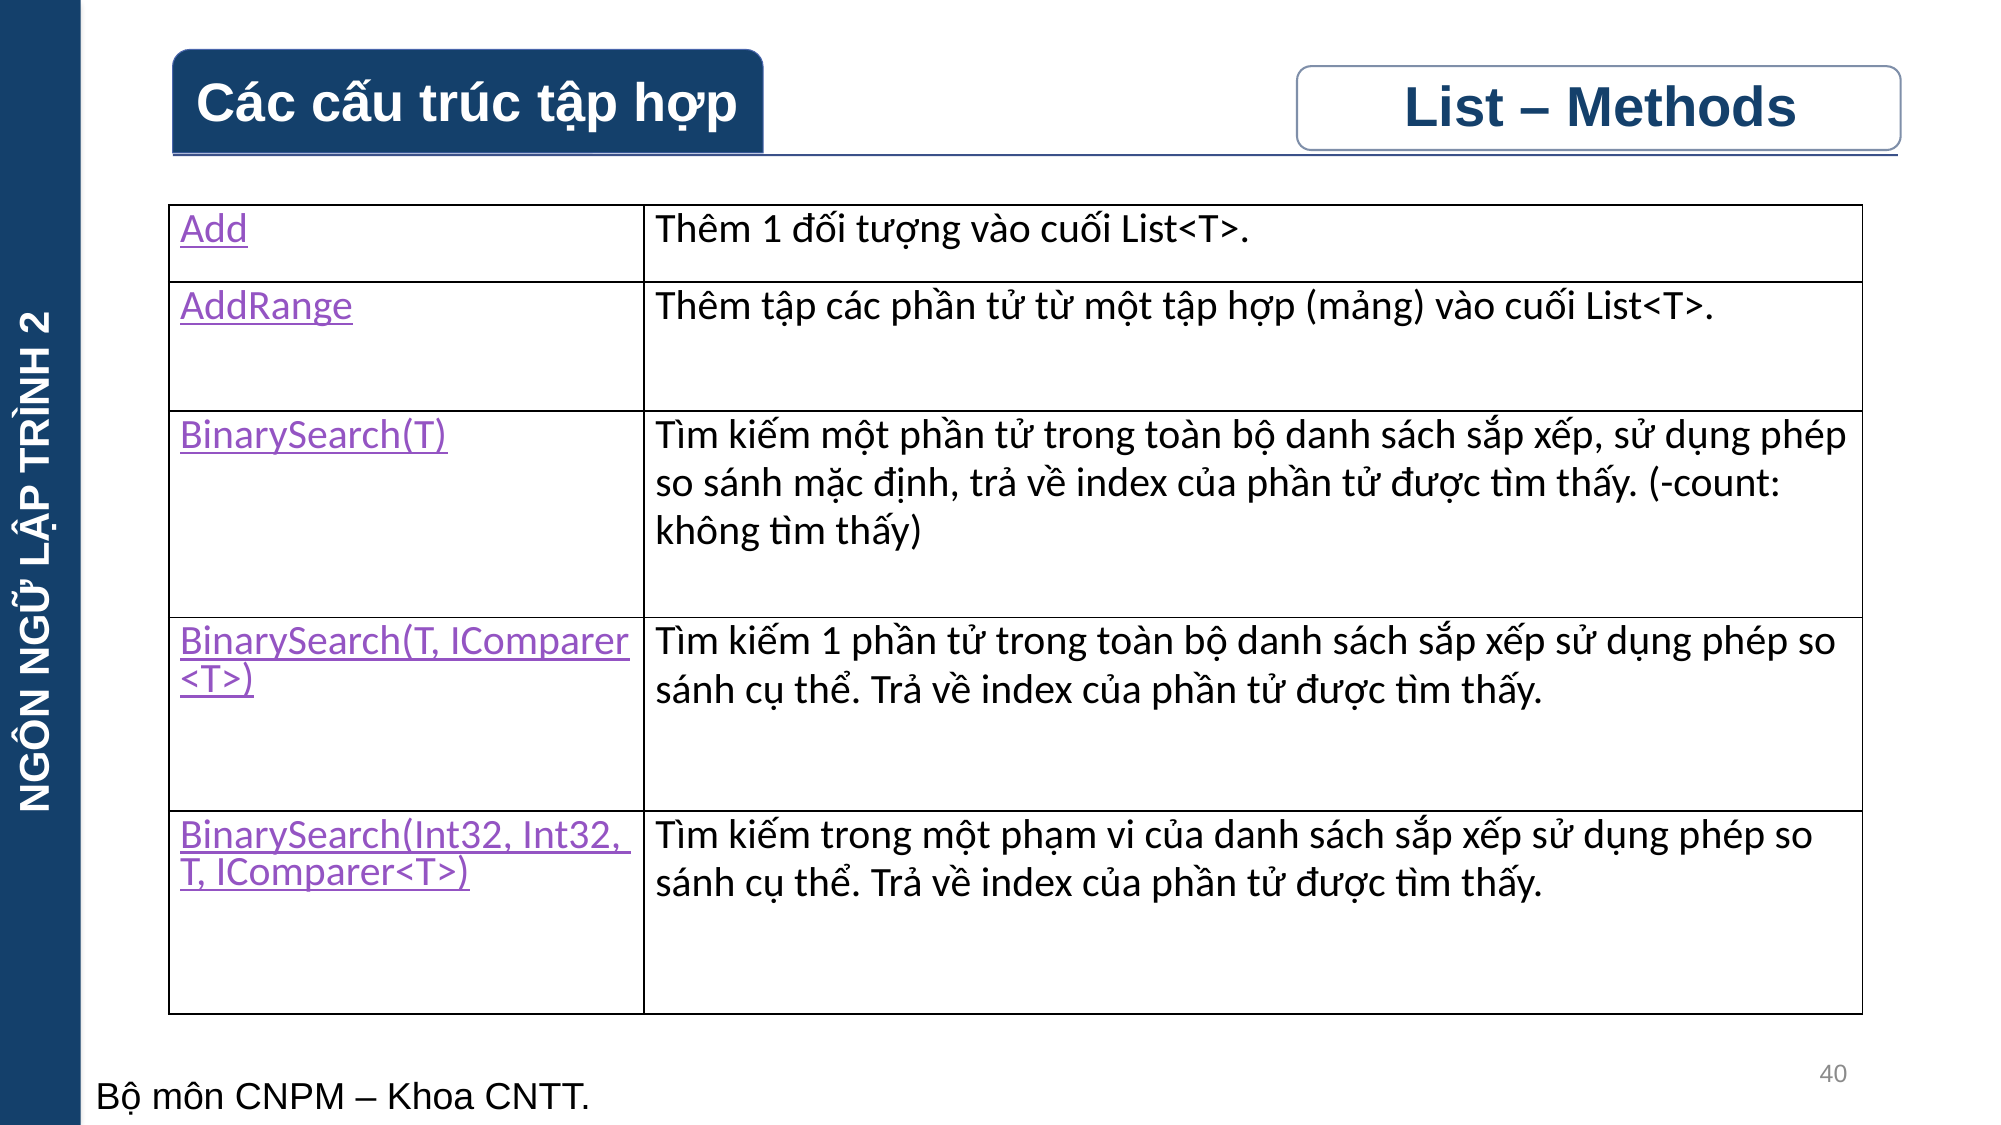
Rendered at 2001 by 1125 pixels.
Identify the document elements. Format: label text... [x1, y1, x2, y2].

table_cell Thêm tập các phần tử từ một tập hợp (mảng) vào cuối List<T>. [645, 283, 1862, 410]
table_cell Tìm kiếm 1 phần tử trong toàn bộ danh sách sắp xếp sử dụng phép so sánh cụ thể. Trả về index của phần tử được tìm thấy. [645, 618, 1862, 810]
table_cell BinarySearch(T, IComparer<T>) [170, 618, 643, 810]
table_cell BinarySearch(T) [170, 412, 643, 617]
text_box NGÔN NGỮ LẬP TRÌNH 2 [0, 0, 82, 1125]
text_box Bộ môn CNPM – Khoa CNTT. [80, 1064, 2000, 1125]
table_cell BinarySearch(Int32, Int32, T, IComparer<T>) [170, 812, 643, 1013]
table_header Add [170, 228, 643, 281]
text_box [137, 10, 1863, 228]
table_cell AddRange [170, 283, 643, 410]
table_header Thêm 1 đối tượng vào cuối List<T>. [645, 228, 1862, 281]
table_cell Tìm kiếm một phần tử trong toàn bộ danh sách sắp xếp, sử dụng phép so sánh mặc định, trả về index của phần tử được tìm thấy. (-count: không tìm thấy) [645, 412, 1862, 617]
table_cell Tìm kiếm trong một phạm vi của danh sách sắp xếp sử dụng phép so sánh cụ thể. Trả về index của phần tử được tìm thấy. [645, 812, 1862, 1013]
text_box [1296, 66, 1924, 150]
slide_number 40 [1412, 1042, 1863, 1103]
